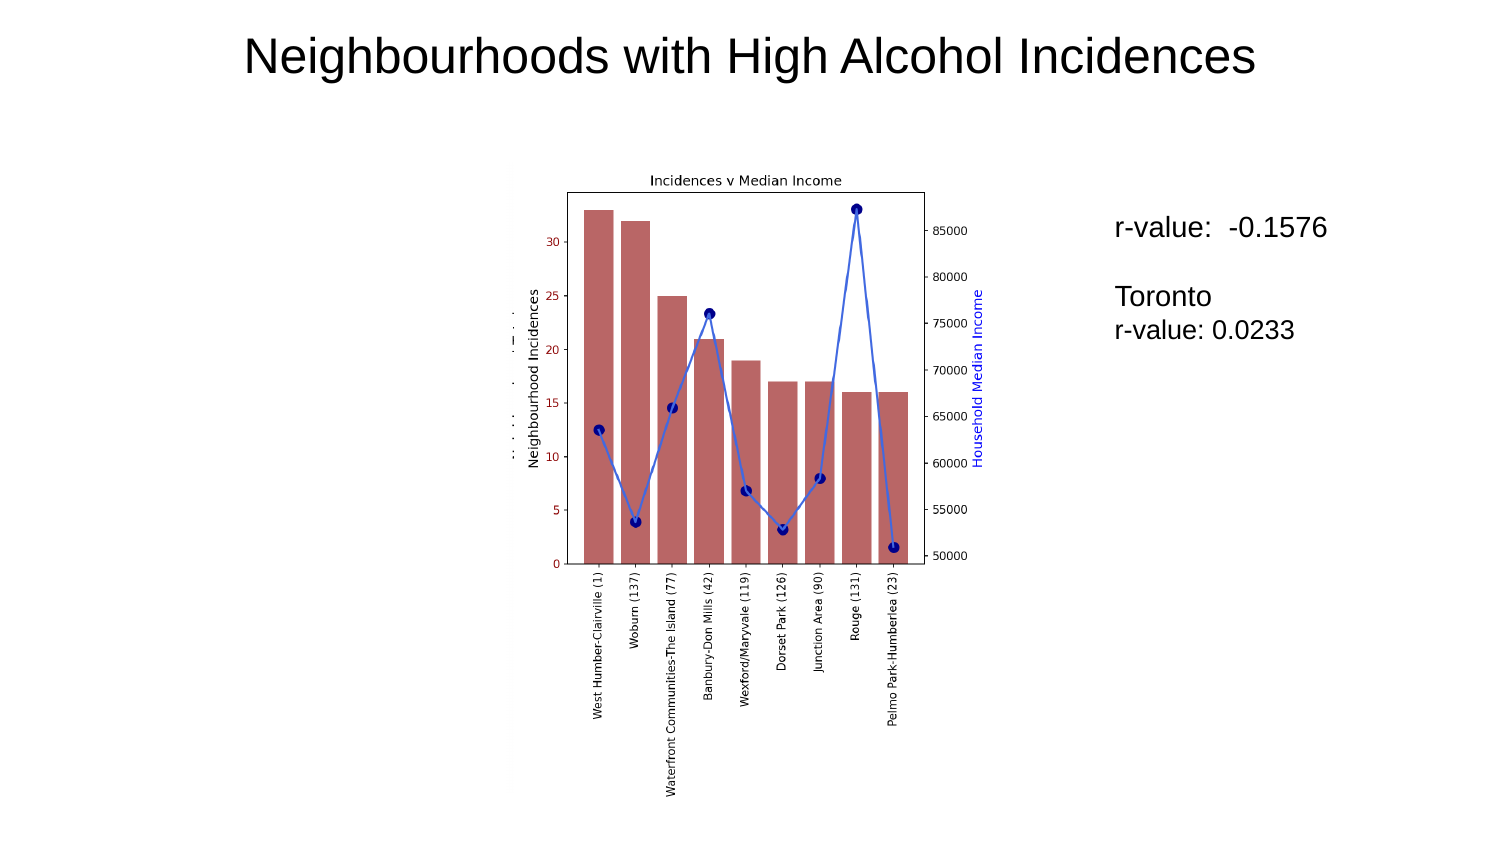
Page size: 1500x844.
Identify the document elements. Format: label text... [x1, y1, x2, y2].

picture [506, 162, 999, 809]
text_box r-value: -0.1576 Toronto r-value: 0.0233 [1099, 192, 1410, 414]
title Neighbourhoods with High Alcohol Incidences [0, 16, 1500, 92]
